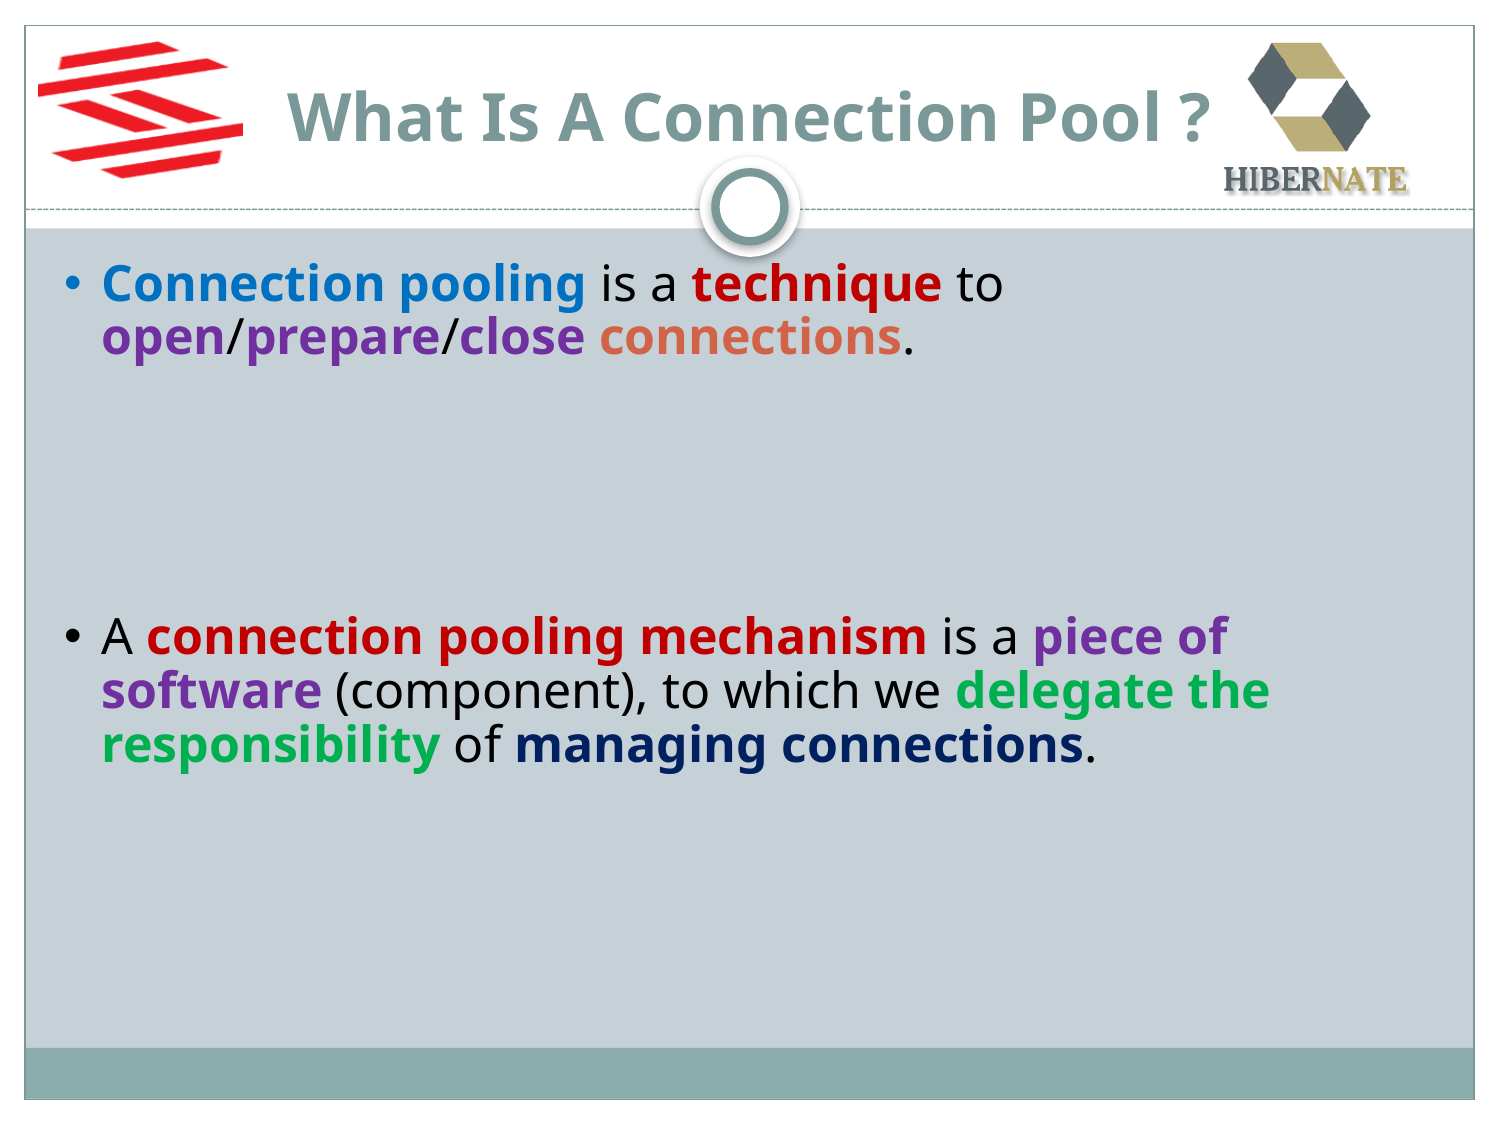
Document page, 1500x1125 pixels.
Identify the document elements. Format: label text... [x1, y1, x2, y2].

list Connection pooling is a technique to open/prepare/close connections. A connection pooling mechanism is a piece of software (component), to which we delegate the responsibility of managing connections. [49, 250, 1445, 1001]
picture [37, 40, 243, 185]
title What Is A Connection Pool ? [237, 37, 1450, 162]
picture [1223, 42, 1411, 197]
